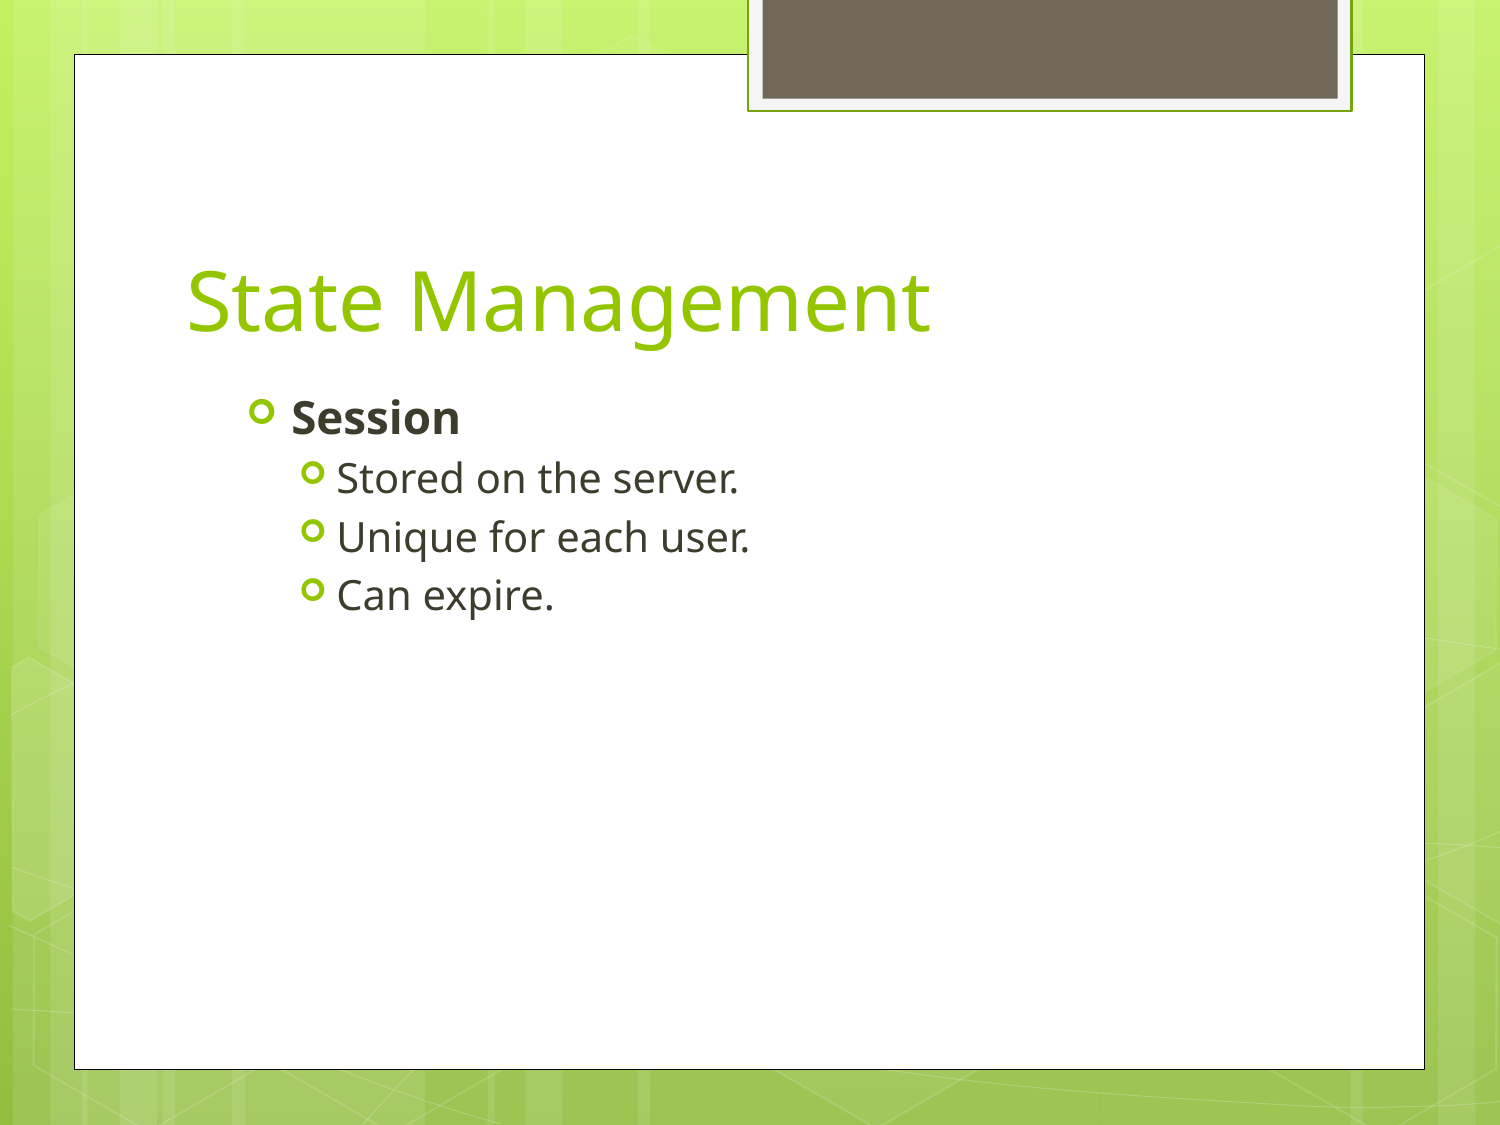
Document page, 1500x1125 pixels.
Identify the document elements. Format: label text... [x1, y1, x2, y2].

list Session Stored on the server. Unique for each user. Can expire. [171, 381, 1283, 957]
title State Management [171, 168, 1324, 357]
